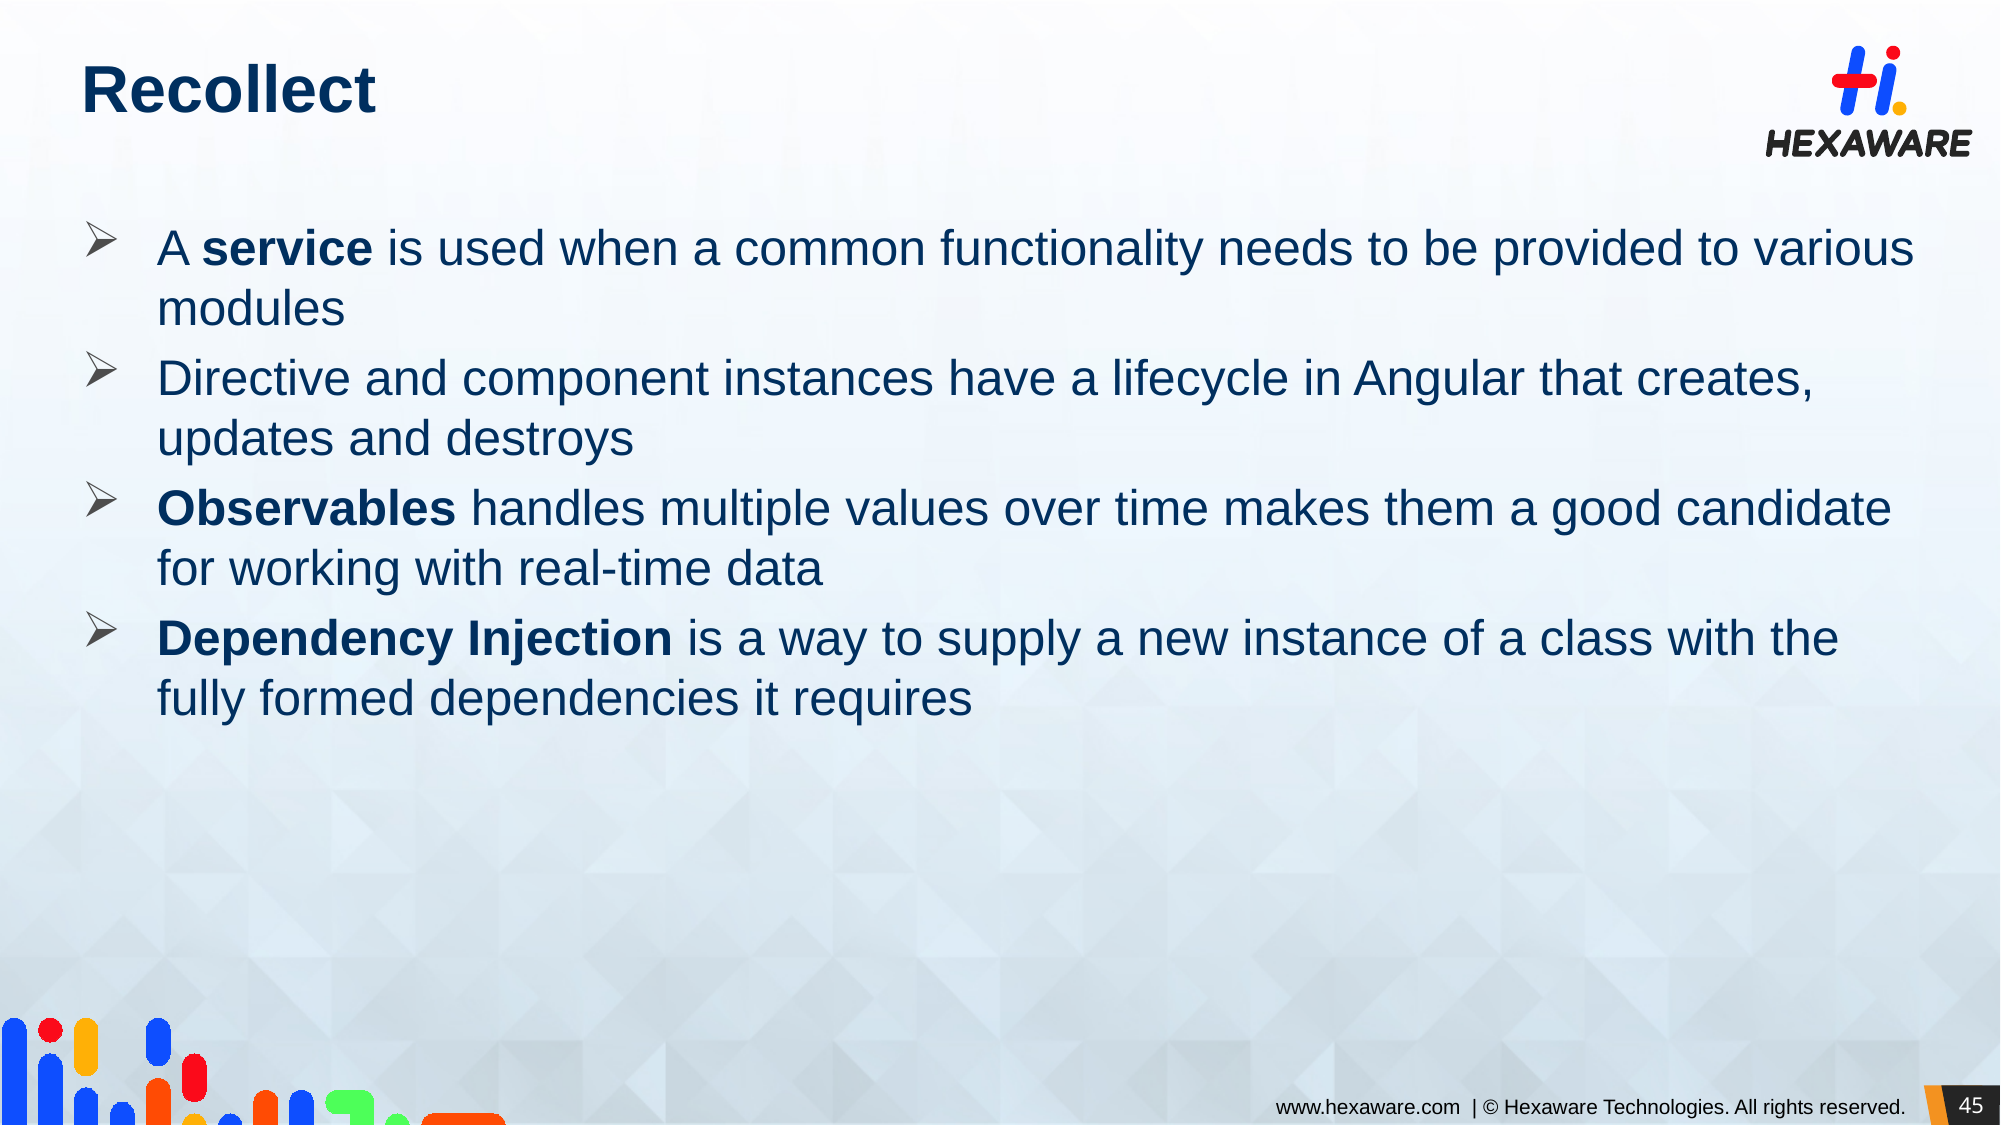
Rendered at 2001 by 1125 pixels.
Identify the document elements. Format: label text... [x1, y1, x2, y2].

list A service is used when a common functionality needs to be provided to various modules Directive and component instances have a lifecycle in Angular that creates, updates and destroys Observables handles multiple values over time makes them a good candidate for working with real-time data Dependency Injection is a way to supply a new instance of a class with the fully formed dependencies it requires [70, 210, 1935, 1014]
title Recollect [70, 35, 1521, 136]
picture [0, 0, 2001, 1125]
